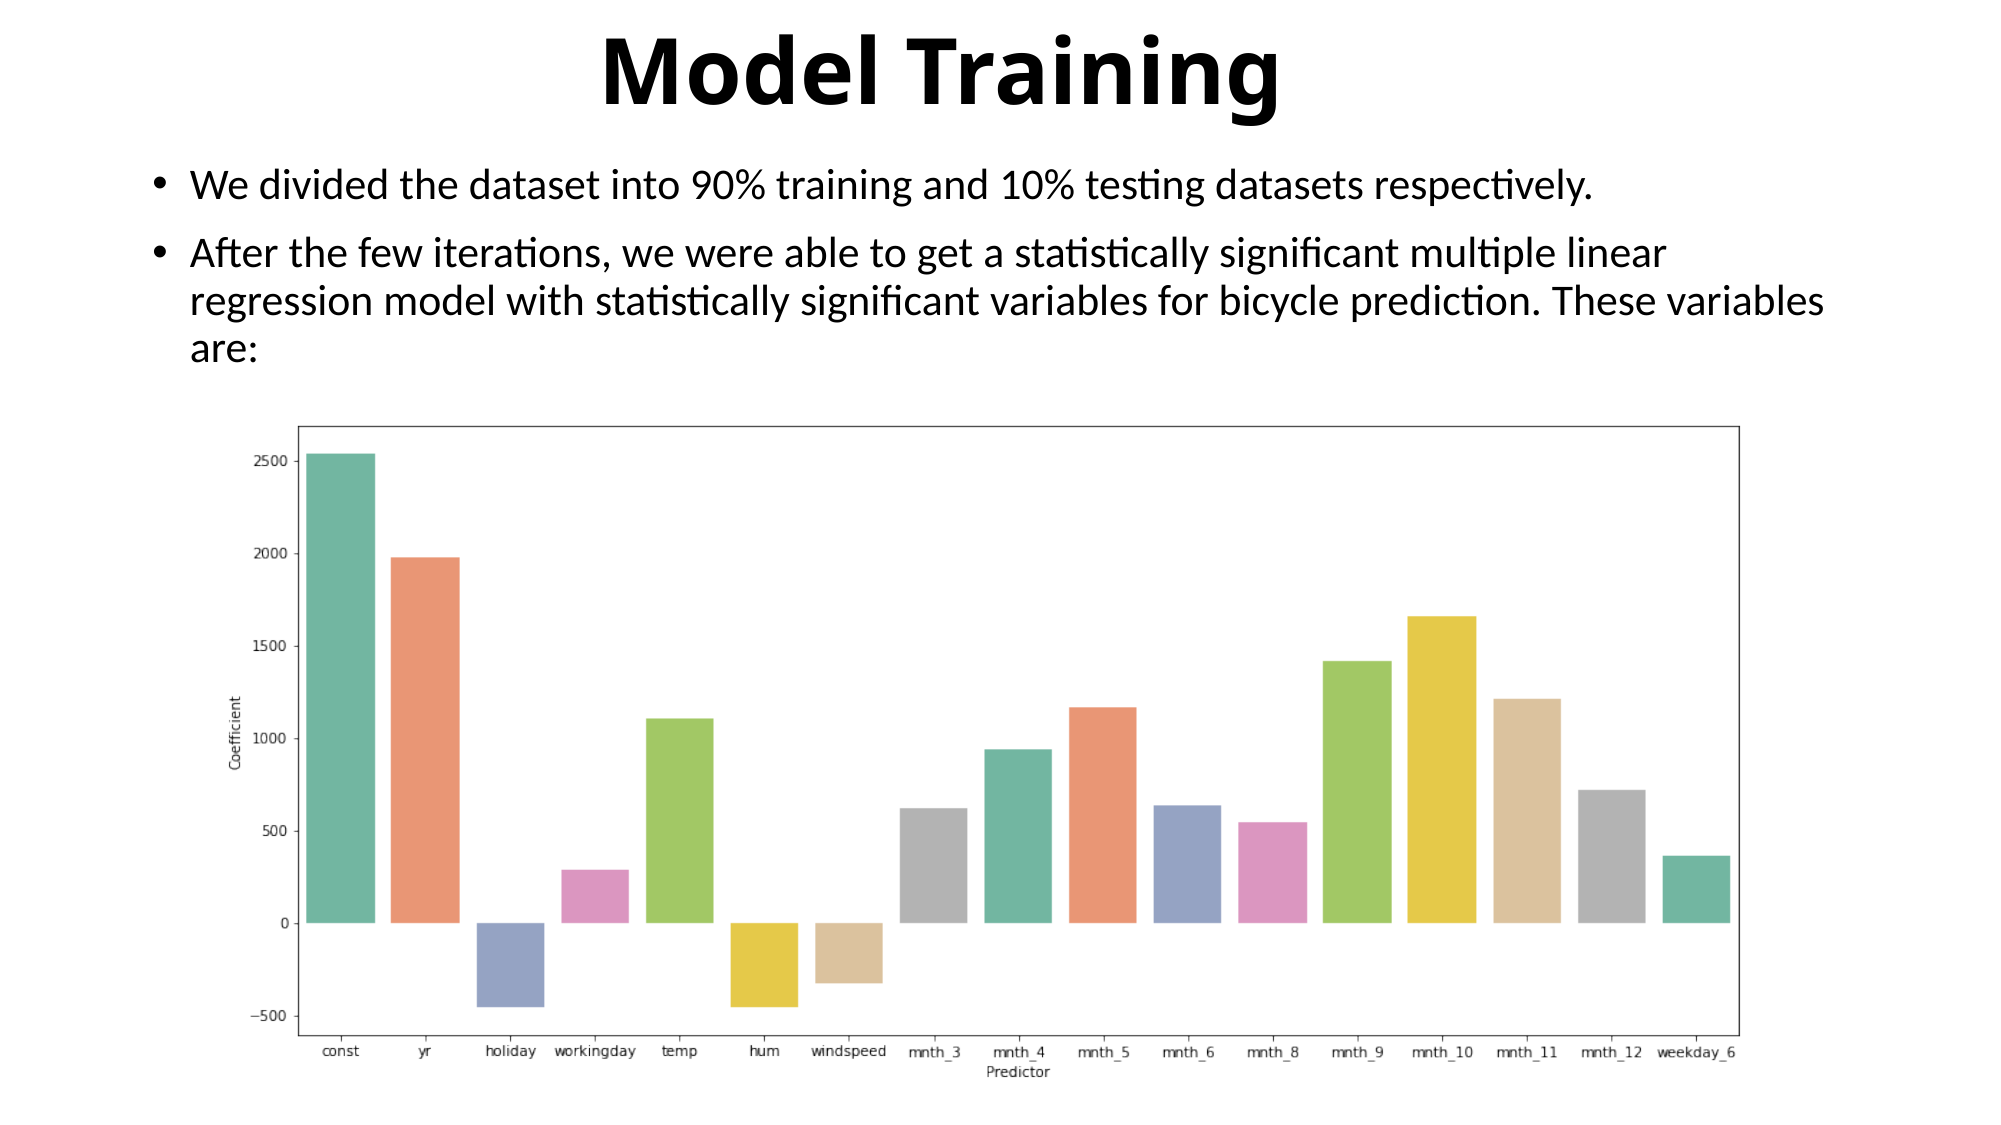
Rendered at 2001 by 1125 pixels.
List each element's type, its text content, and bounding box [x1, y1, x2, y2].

title Model Training [79, 0, 1805, 184]
list We divided the dataset into 90% training and 10% testing datasets respectively. After the few iterations, we were able to get a statistically significant multiple linear regression model with statistically significant variables for bicycle prediction. These variables are: [137, 154, 1863, 869]
picture [219, 416, 1749, 1090]
